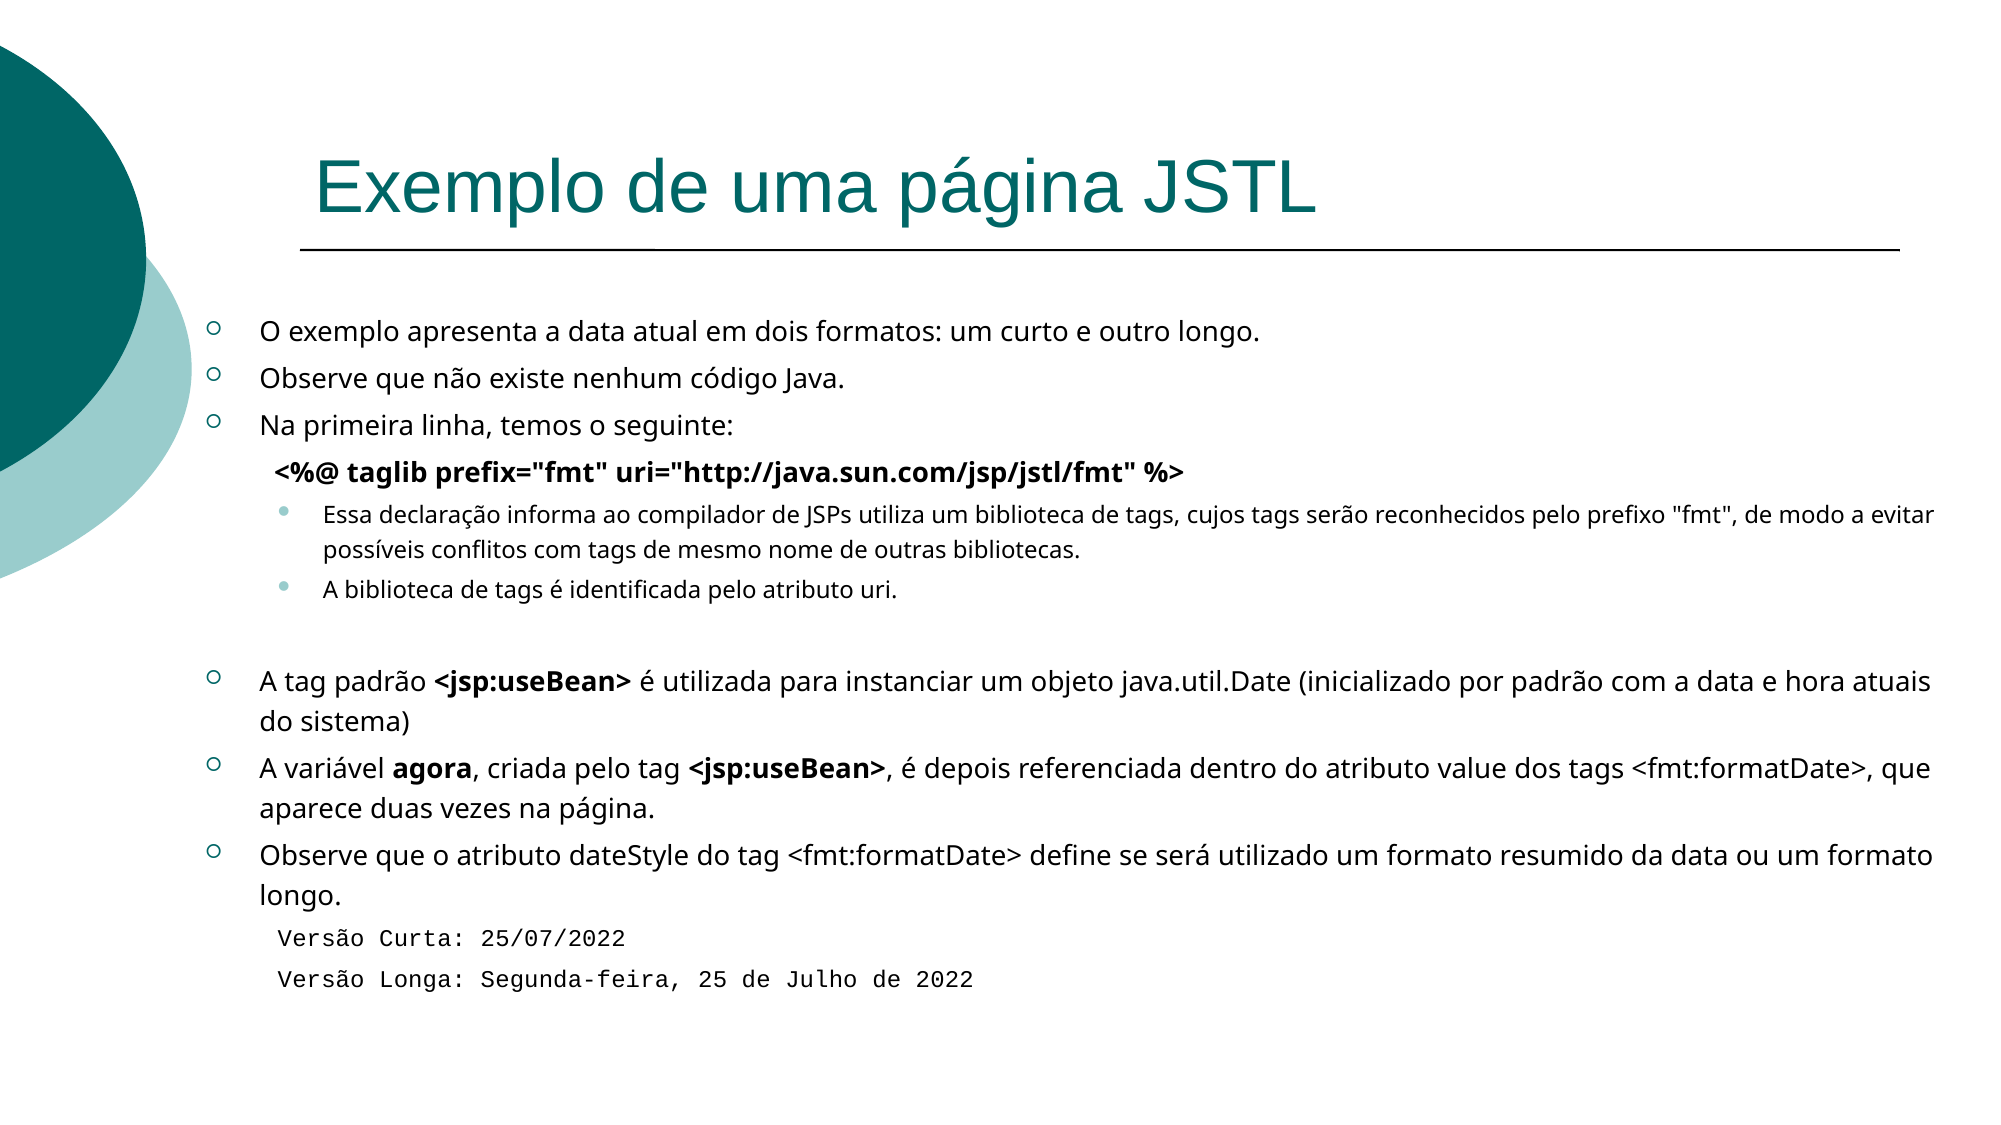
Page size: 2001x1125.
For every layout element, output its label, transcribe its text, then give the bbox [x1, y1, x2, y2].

list O exemplo apresenta a data atual em dois formatos: um curto e outro longo. Observe que não existe nenhum código Java. Na primeira linha, temos o seguinte: <%@ taglib prefix="fmt" uri="http://java.sun.com/jsp/jstl/fmt" %> Essa declaração informa ao compilador de JSPs utiliza um biblioteca de tags, cujos tags serão reconhecidos pelo prefixo "fmt", de modo a evitar possíveis conflitos com tags de mesmo nome de outras bibliotecas. A biblioteca de tags é identificada pelo atributo uri. A tag padrão <jsp:useBean> é utilizada para instanciar um objeto java.util.Date (inicializado por padrão com a data e hora atuais do sistema) A variável agora, criada pelo tag <jsp:useBean>, é depois referenciada dentro do atributo value dos tags <fmt:formatDate>, que aparece duas vezes na página. Observe que o atributo dateStyle do tag <fmt:formatDate> define se será utilizado um formato resumido da data ou um formato longo. Versão Curta: 25/07/2022 Versão Longa: Segunda-feira, 25 de Julho de 2022 [190, 299, 1989, 1014]
title Exemplo de uma página JSTL [299, 41, 1899, 237]
